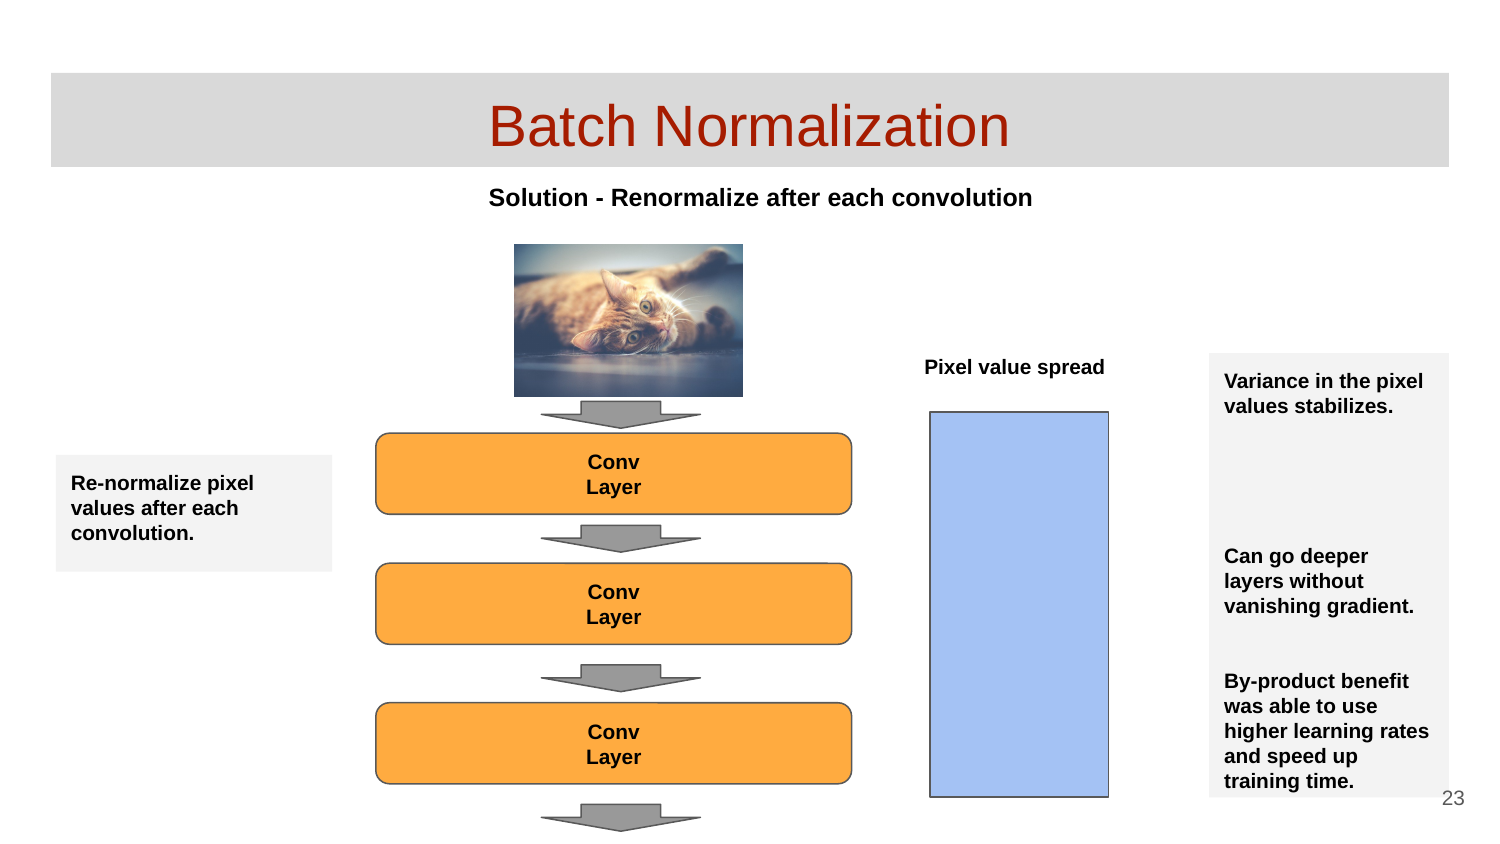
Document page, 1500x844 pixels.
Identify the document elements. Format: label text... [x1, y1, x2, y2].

text_box Re-normalize pixel values after each convolution. [55, 454, 333, 572]
text_box Variance in the pixel values stabilizes. Can go deeper layers without vanishing gradient. By-product benefit was able to use higher learning rates and speed up training time. [1209, 353, 1449, 798]
picture [514, 243, 743, 397]
text_box Conv Layer [375, 563, 852, 645]
slide_number ‹#› [1389, 764, 1480, 830]
text_box Conv Layer [375, 702, 852, 784]
title Batch Normalization [51, 72, 1449, 167]
text_box Solution - Renormalize after each convolution [473, 166, 1136, 232]
text_box Conv Layer [375, 433, 852, 515]
text_box [541, 525, 701, 553]
text_box [541, 664, 701, 692]
text_box [541, 804, 701, 832]
text_box [541, 405, 701, 429]
text_box [930, 412, 1109, 798]
text_box Pixel value spread [909, 338, 1186, 380]
